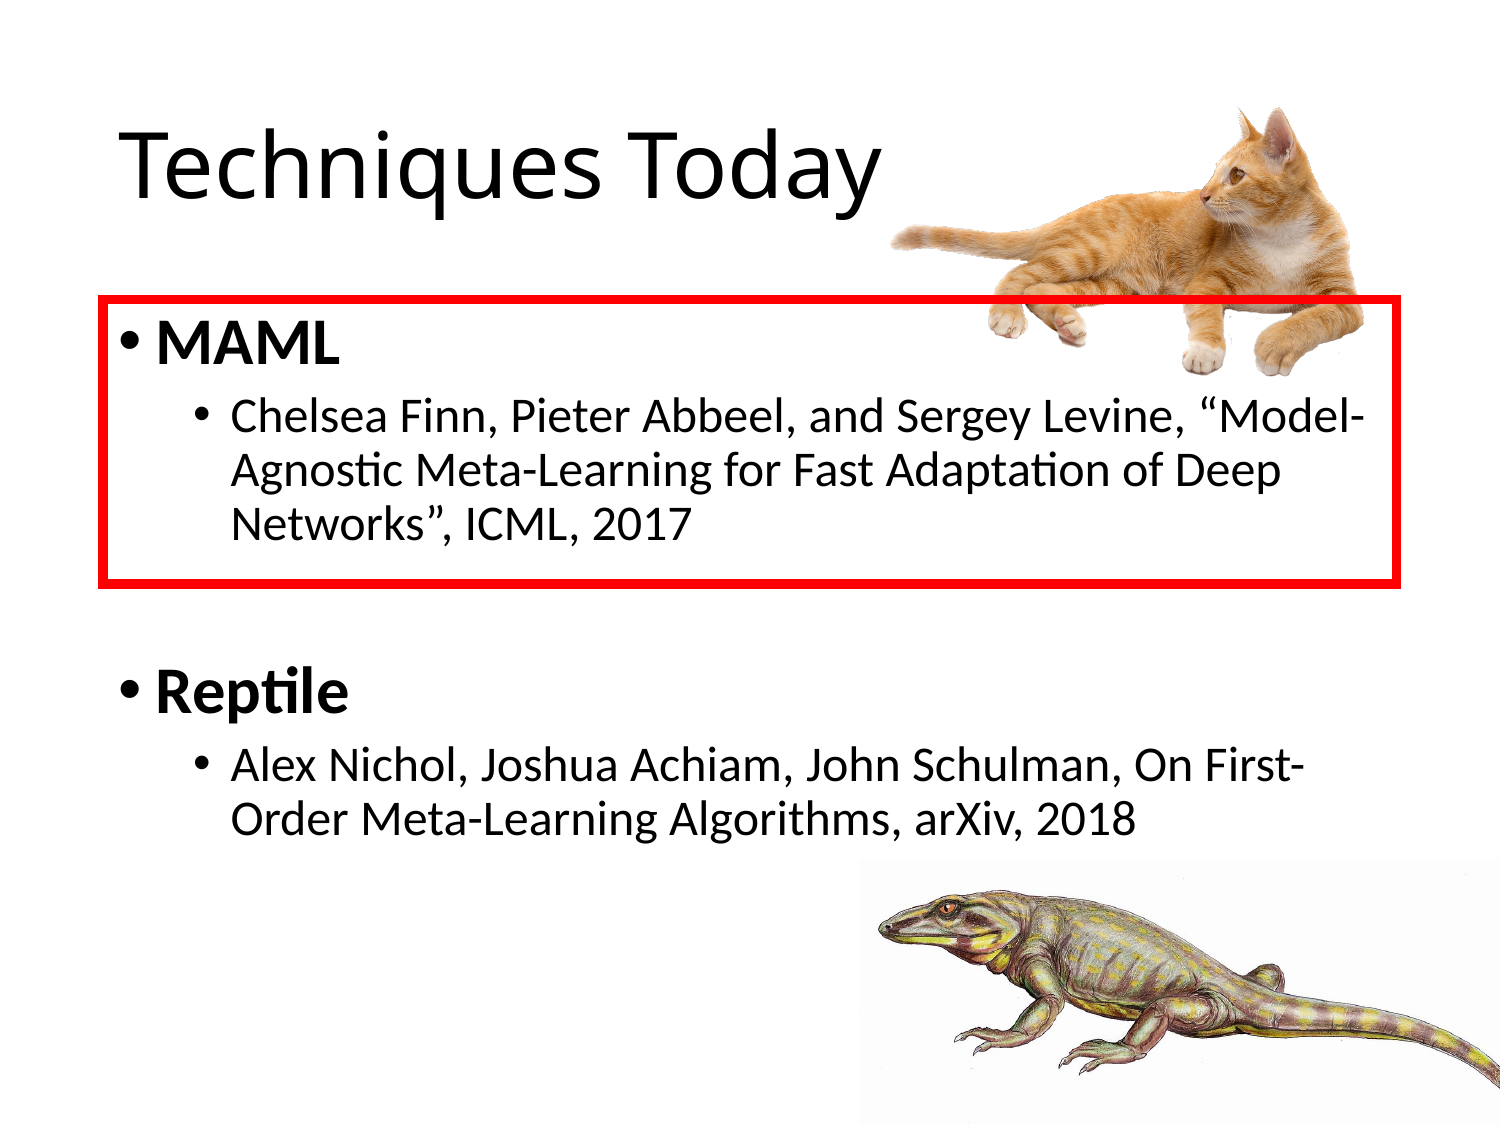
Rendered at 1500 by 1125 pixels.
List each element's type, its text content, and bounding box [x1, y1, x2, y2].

picture [879, 97, 1377, 391]
title Techniques Today [103, 59, 1397, 278]
text_box [102, 298, 1398, 585]
list MAML Chelsea Finn, Pieter Abbeel, and Sergey Levine, “Model-Agnostic Meta-Learning for Fast Adaptation of Deep Networks”, ICML, 2017 Reptile Alex Nichol, Joshua Achiam, John Schulman, On First-Order Meta-Learning Algorithms, arXiv, 2018 [103, 585, 1397, 1014]
picture [859, 859, 1500, 1125]
